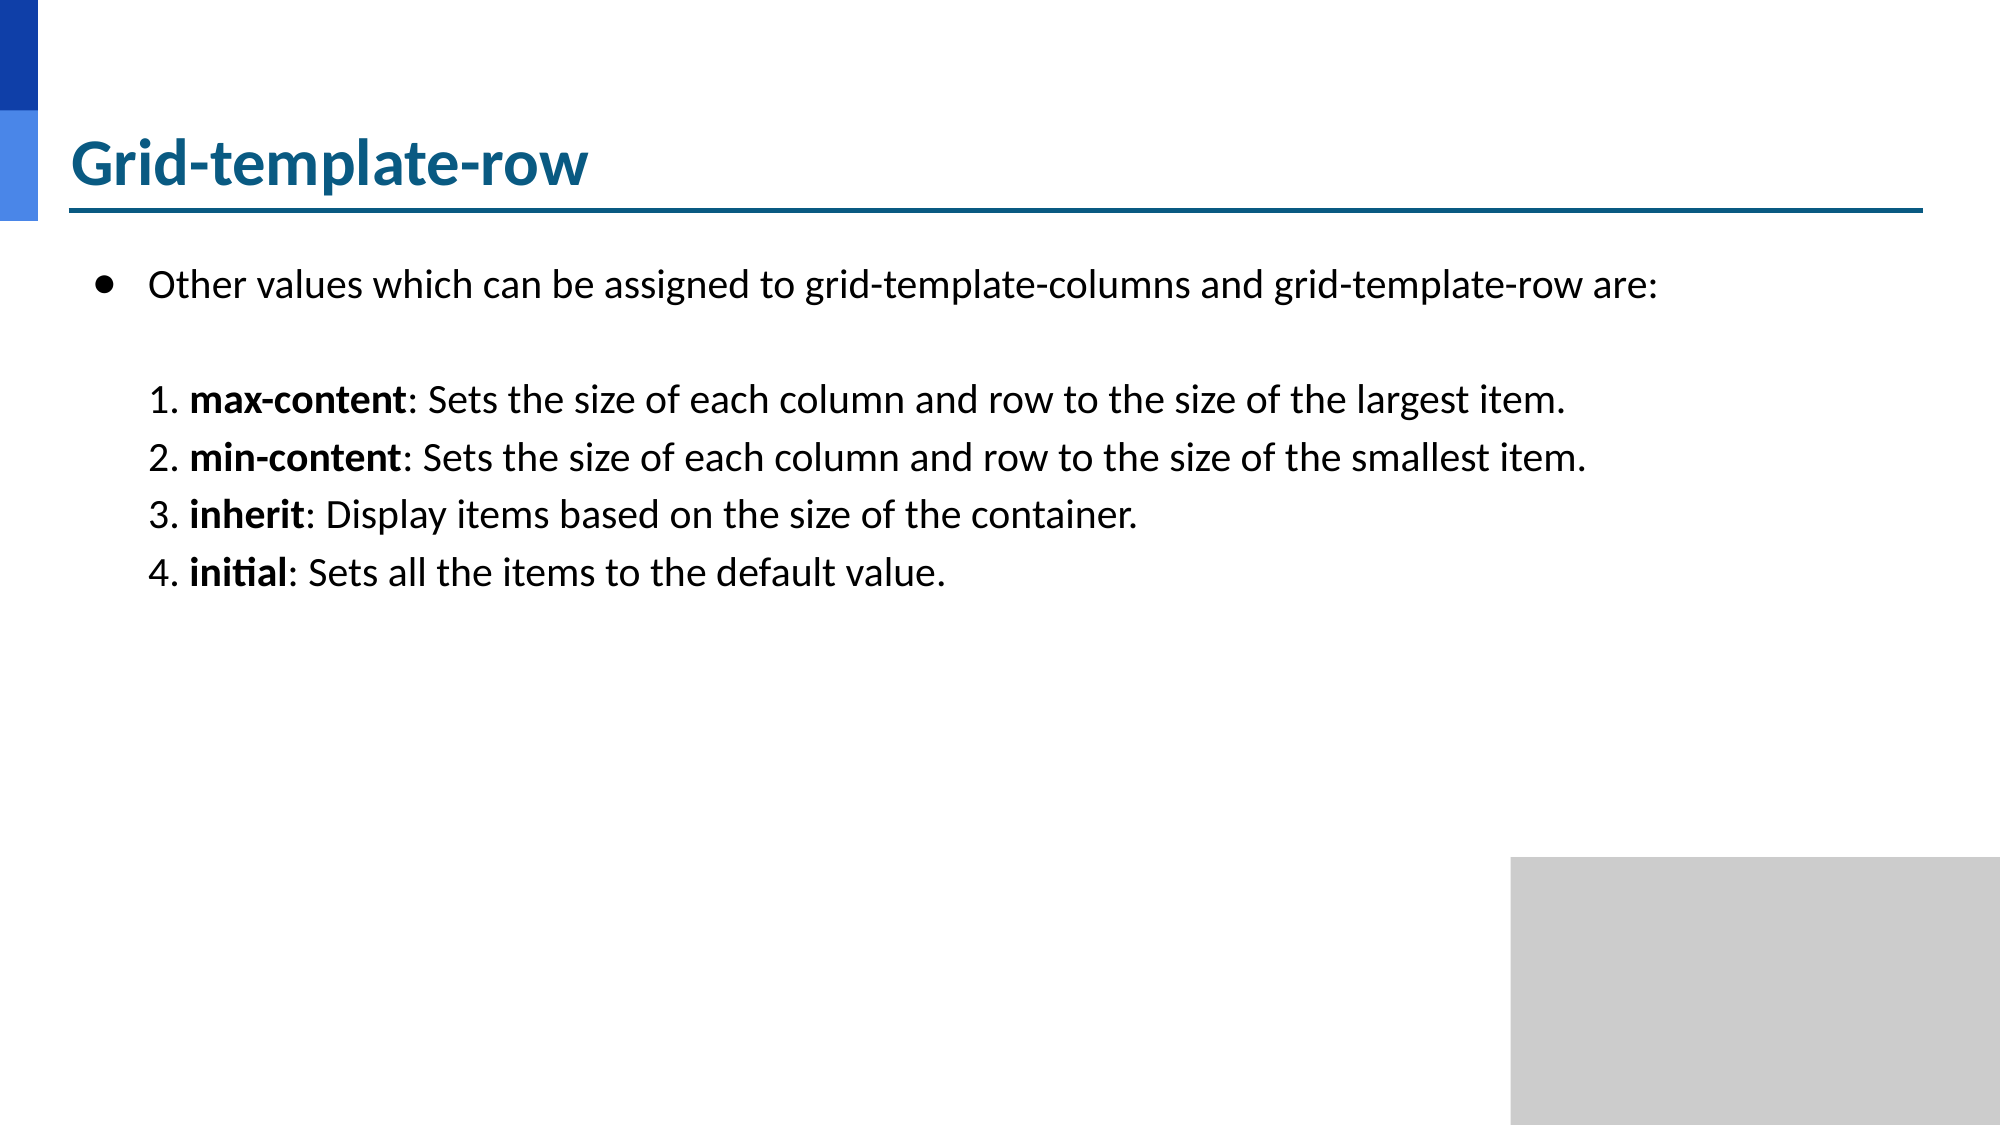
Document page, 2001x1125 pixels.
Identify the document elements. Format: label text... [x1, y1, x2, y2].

picture [0, 2, 2000, 1125]
title Grid-template-row [68, 116, 1897, 198]
list Other values which can be assigned to grid-template-columns and grid-template-row are: 1. max-content: Sets the size of each column and row to the size of the largest item. 2. min-content: Sets the size of each column and row to the size of the smallest item. 3. inherit: Display items based on the size of the container. 4. initial: Sets all the items to the default value. [58, 234, 1923, 763]
